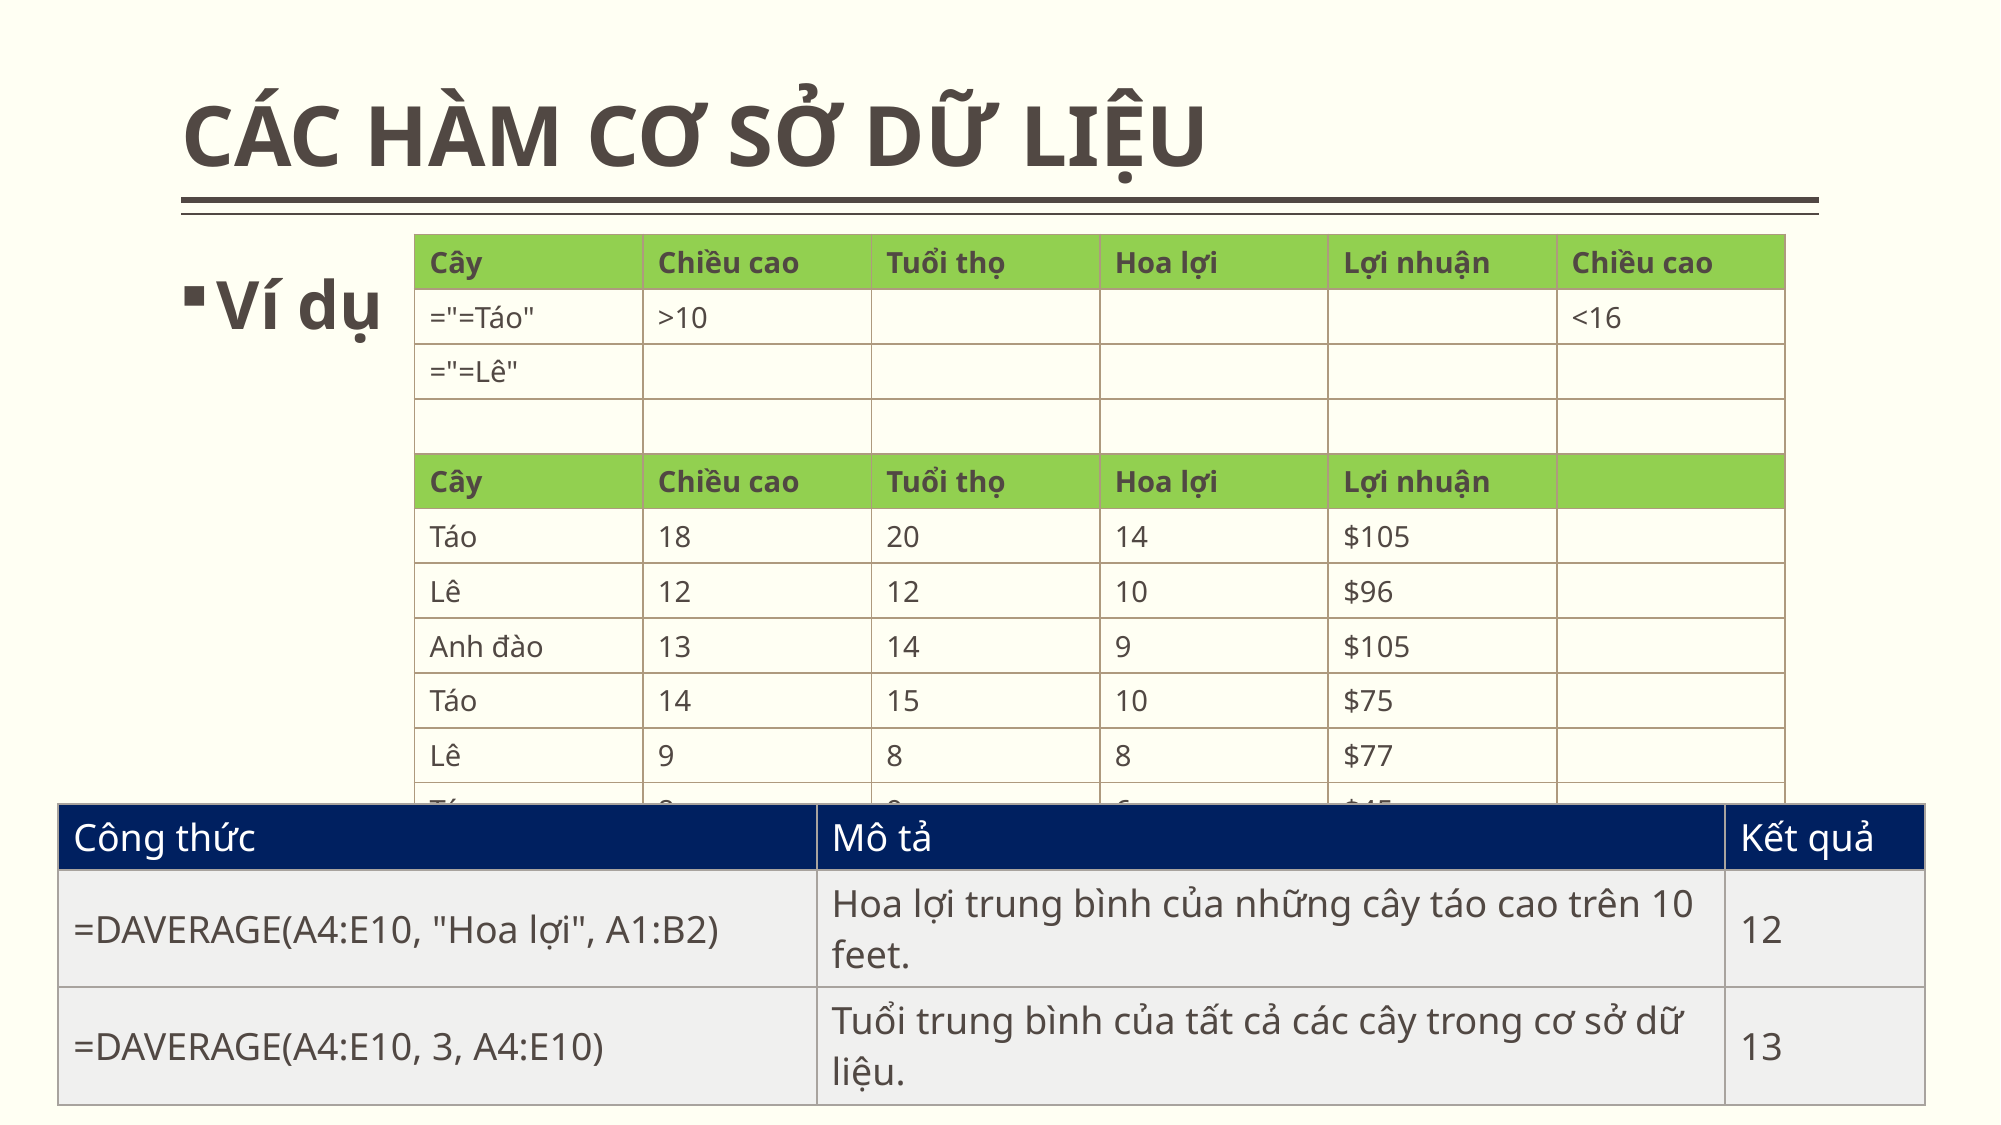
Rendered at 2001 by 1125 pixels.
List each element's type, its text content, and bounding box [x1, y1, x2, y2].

table_cell =DAVERAGE(A4:E10, 3, A4:E10) [59, 988, 816, 1104]
table_cell Cây [415, 455, 642, 508]
table_header Công thức [59, 805, 816, 869]
table_cell Táo [415, 674, 642, 727]
table_header Lợi nhuận [1329, 235, 1556, 288]
table_cell [1558, 345, 1784, 398]
table_cell 13 [1726, 988, 1924, 1104]
table_cell Hoa lợi [1101, 455, 1327, 508]
table_cell [1329, 400, 1556, 453]
table_cell $45 [1329, 783, 1556, 803]
table_cell 12 [644, 564, 871, 617]
table_cell [1558, 783, 1784, 803]
table_cell 10 [1101, 674, 1327, 727]
table_cell 12 [1726, 871, 1924, 986]
table_cell [1101, 290, 1327, 343]
table_cell 10 [1101, 564, 1327, 617]
table_cell [415, 400, 642, 453]
table_cell $75 [1329, 674, 1556, 727]
text_box Ví dụ [179, 264, 414, 444]
title CÁC HÀM CƠ SỞ DỮ LIỆU [181, 12, 1819, 193]
table_header Kết quả [1726, 805, 1924, 869]
table_cell Táo [415, 509, 642, 562]
table_cell Anh đào [415, 619, 642, 672]
table_cell Lê [415, 564, 642, 617]
table_cell [872, 345, 1099, 398]
table_cell 20 [872, 509, 1099, 562]
table_header Cây [415, 235, 642, 288]
table_cell =DAVERAGE(A4:E10, "Hoa lợi", A1:B2) [59, 871, 816, 986]
table_cell 8 [1101, 729, 1327, 782]
table_cell 15 [872, 674, 1099, 727]
table_cell Lợi nhuận [1329, 455, 1556, 508]
table_cell [1558, 674, 1784, 727]
table_cell 9 [644, 729, 871, 782]
table_cell 13 [644, 619, 871, 672]
table_cell ="=Táo" [415, 290, 642, 343]
table_cell [872, 400, 1099, 453]
table_cell 8 [872, 729, 1099, 782]
table_header Chiều cao [1558, 235, 1784, 288]
table_cell Chiều cao [644, 455, 871, 508]
table_cell 14 [644, 674, 871, 727]
table_cell [1558, 400, 1784, 453]
table_cell Táo [415, 783, 642, 803]
table_header Tuổi thọ [872, 235, 1099, 288]
table_cell [1558, 455, 1784, 508]
table_cell ="=Lê" [415, 345, 642, 398]
table_cell 14 [1101, 509, 1327, 562]
table_cell 8 [644, 783, 871, 803]
table_cell 6 [1101, 783, 1327, 803]
table_cell <16 [1558, 290, 1784, 343]
table_cell $77 [1329, 729, 1556, 782]
table_cell [644, 400, 871, 453]
table_cell [1558, 509, 1784, 562]
table_cell >10 [644, 290, 871, 343]
table_cell [1558, 729, 1784, 782]
table_cell $96 [1329, 564, 1556, 617]
table_cell 9 [1101, 619, 1327, 672]
table_cell 18 [644, 509, 871, 562]
table_cell Hoa lợi trung bình của những cây táo cao trên 10 feet. [818, 871, 1724, 986]
table_cell $105 [1329, 509, 1556, 562]
table_cell [1329, 345, 1556, 398]
table_cell Tuổi thọ [872, 455, 1099, 508]
table_cell 9 [872, 783, 1099, 803]
table_cell [1558, 564, 1784, 617]
table_header Chiều cao [644, 235, 871, 288]
table_cell Lê [415, 729, 642, 782]
table_cell [1329, 290, 1556, 343]
table_cell [1101, 400, 1327, 453]
table_cell [1101, 345, 1327, 398]
table_header Mô tả [818, 805, 1724, 869]
table_cell $105 [1329, 619, 1556, 672]
table_cell [872, 290, 1099, 343]
table_cell [644, 345, 871, 398]
table_cell 14 [872, 619, 1099, 672]
table_cell 12 [872, 564, 1099, 617]
table_header Hoa lợi [1101, 235, 1327, 288]
table_cell Tuổi trung bình của tất cả các cây trong cơ sở dữ liệu. [818, 988, 1724, 1104]
table_cell [1558, 619, 1784, 672]
